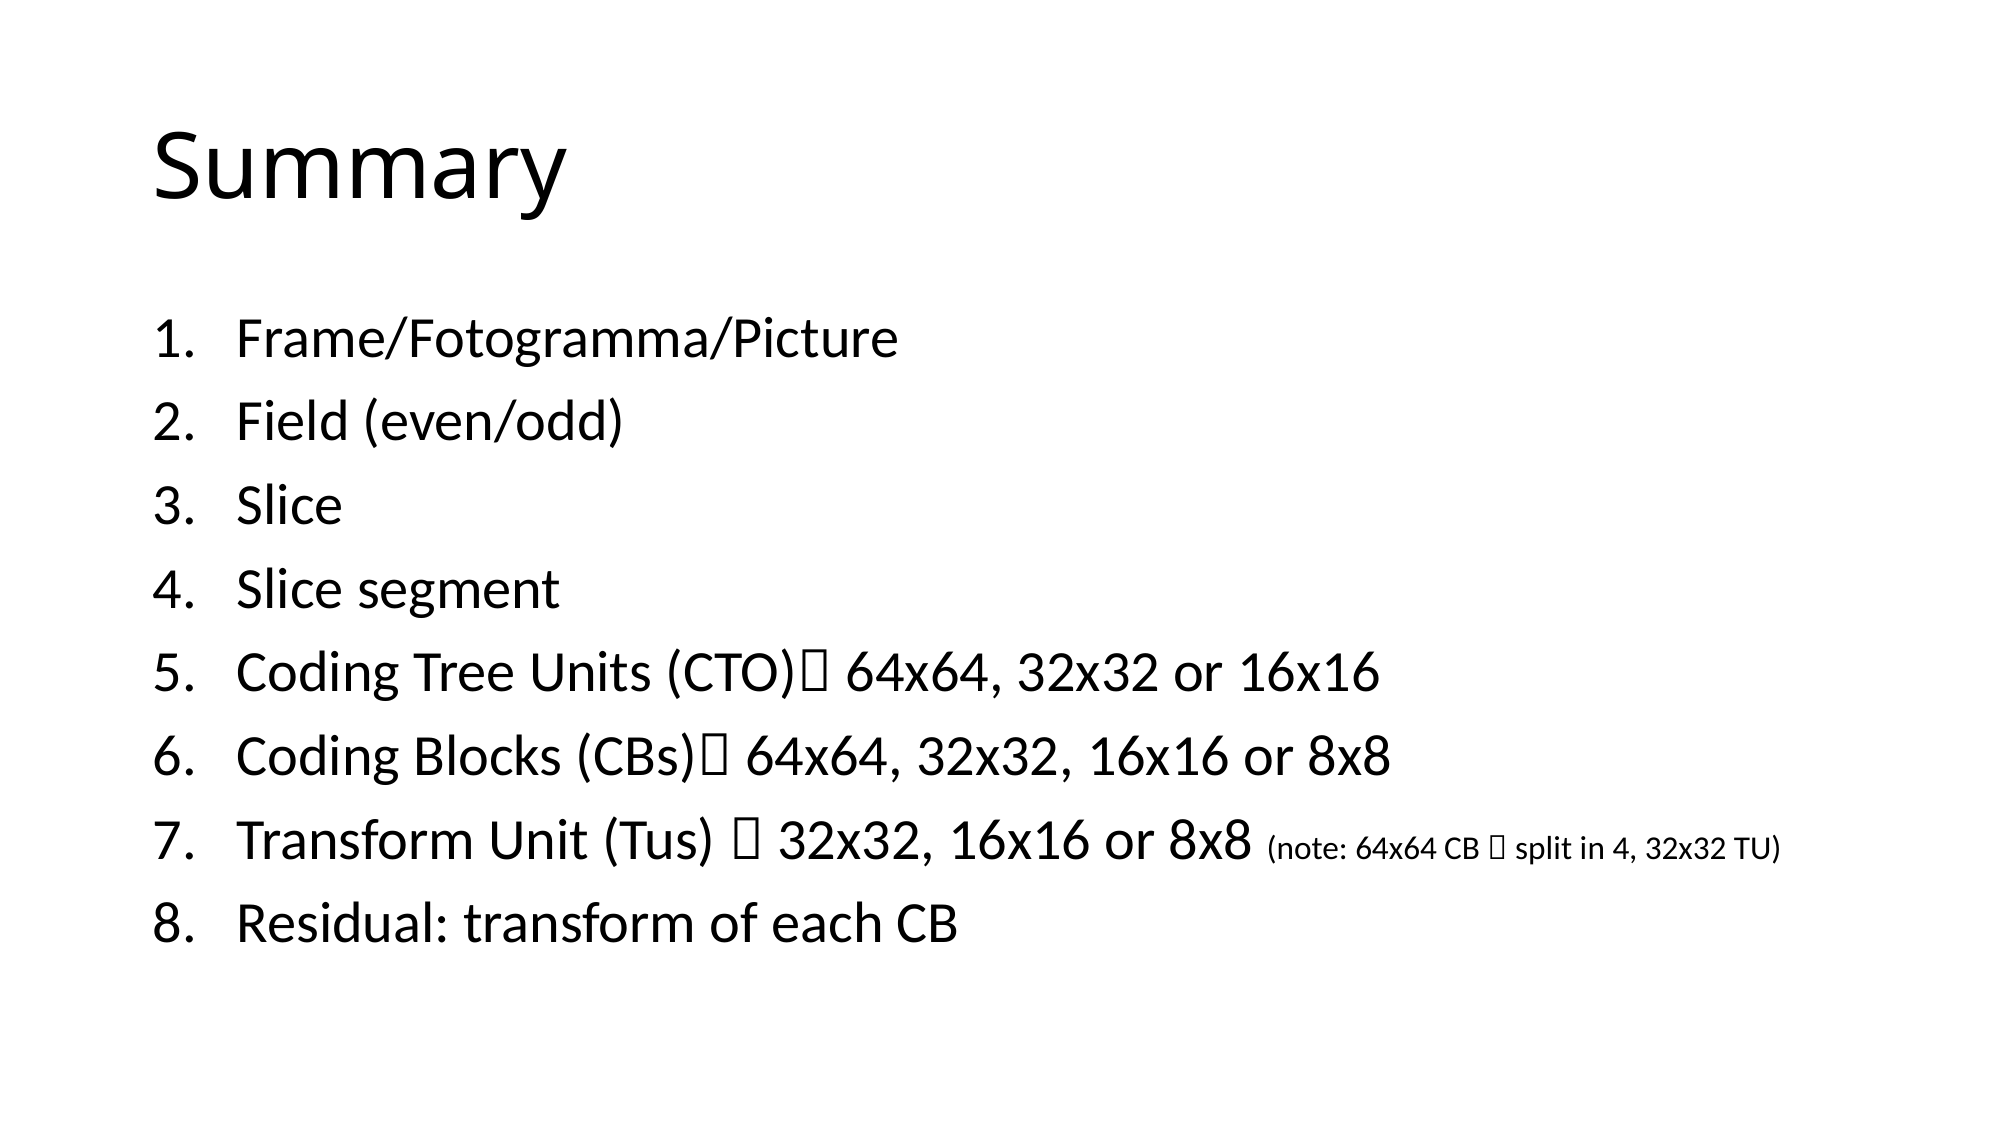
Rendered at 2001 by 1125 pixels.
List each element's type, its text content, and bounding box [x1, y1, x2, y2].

title Summary [137, 59, 1863, 278]
list Frame/Fotogramma/Picture Field (even/odd) Slice Slice segment Coding Tree Units (CTO) 64x64, 32x32 or 16x16 Coding Blocks (CBs) 64x64, 32x32, 16x16 or 8x8 Transform Unit (Tus)  32x32, 16x16 or 8x8 (note: 64x64 CB  split in 4, 32x32 TU) Residual: transform of each CB [137, 299, 1863, 1014]
